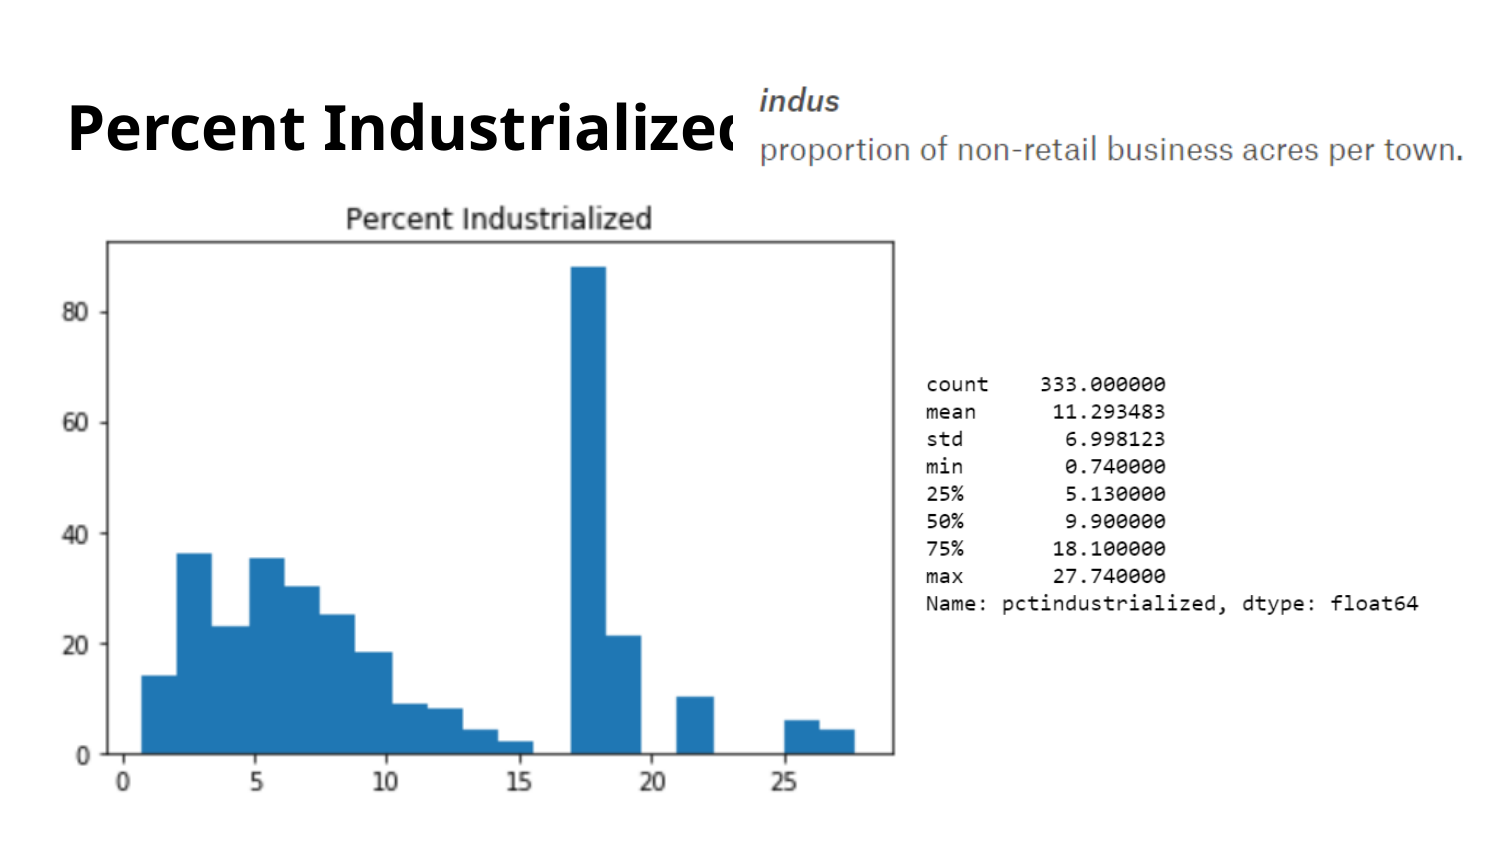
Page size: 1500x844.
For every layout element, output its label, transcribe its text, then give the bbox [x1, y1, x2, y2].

picture [50, 188, 1424, 805]
title Percent Industrialized [51, 72, 732, 176]
picture [733, 72, 1489, 184]
